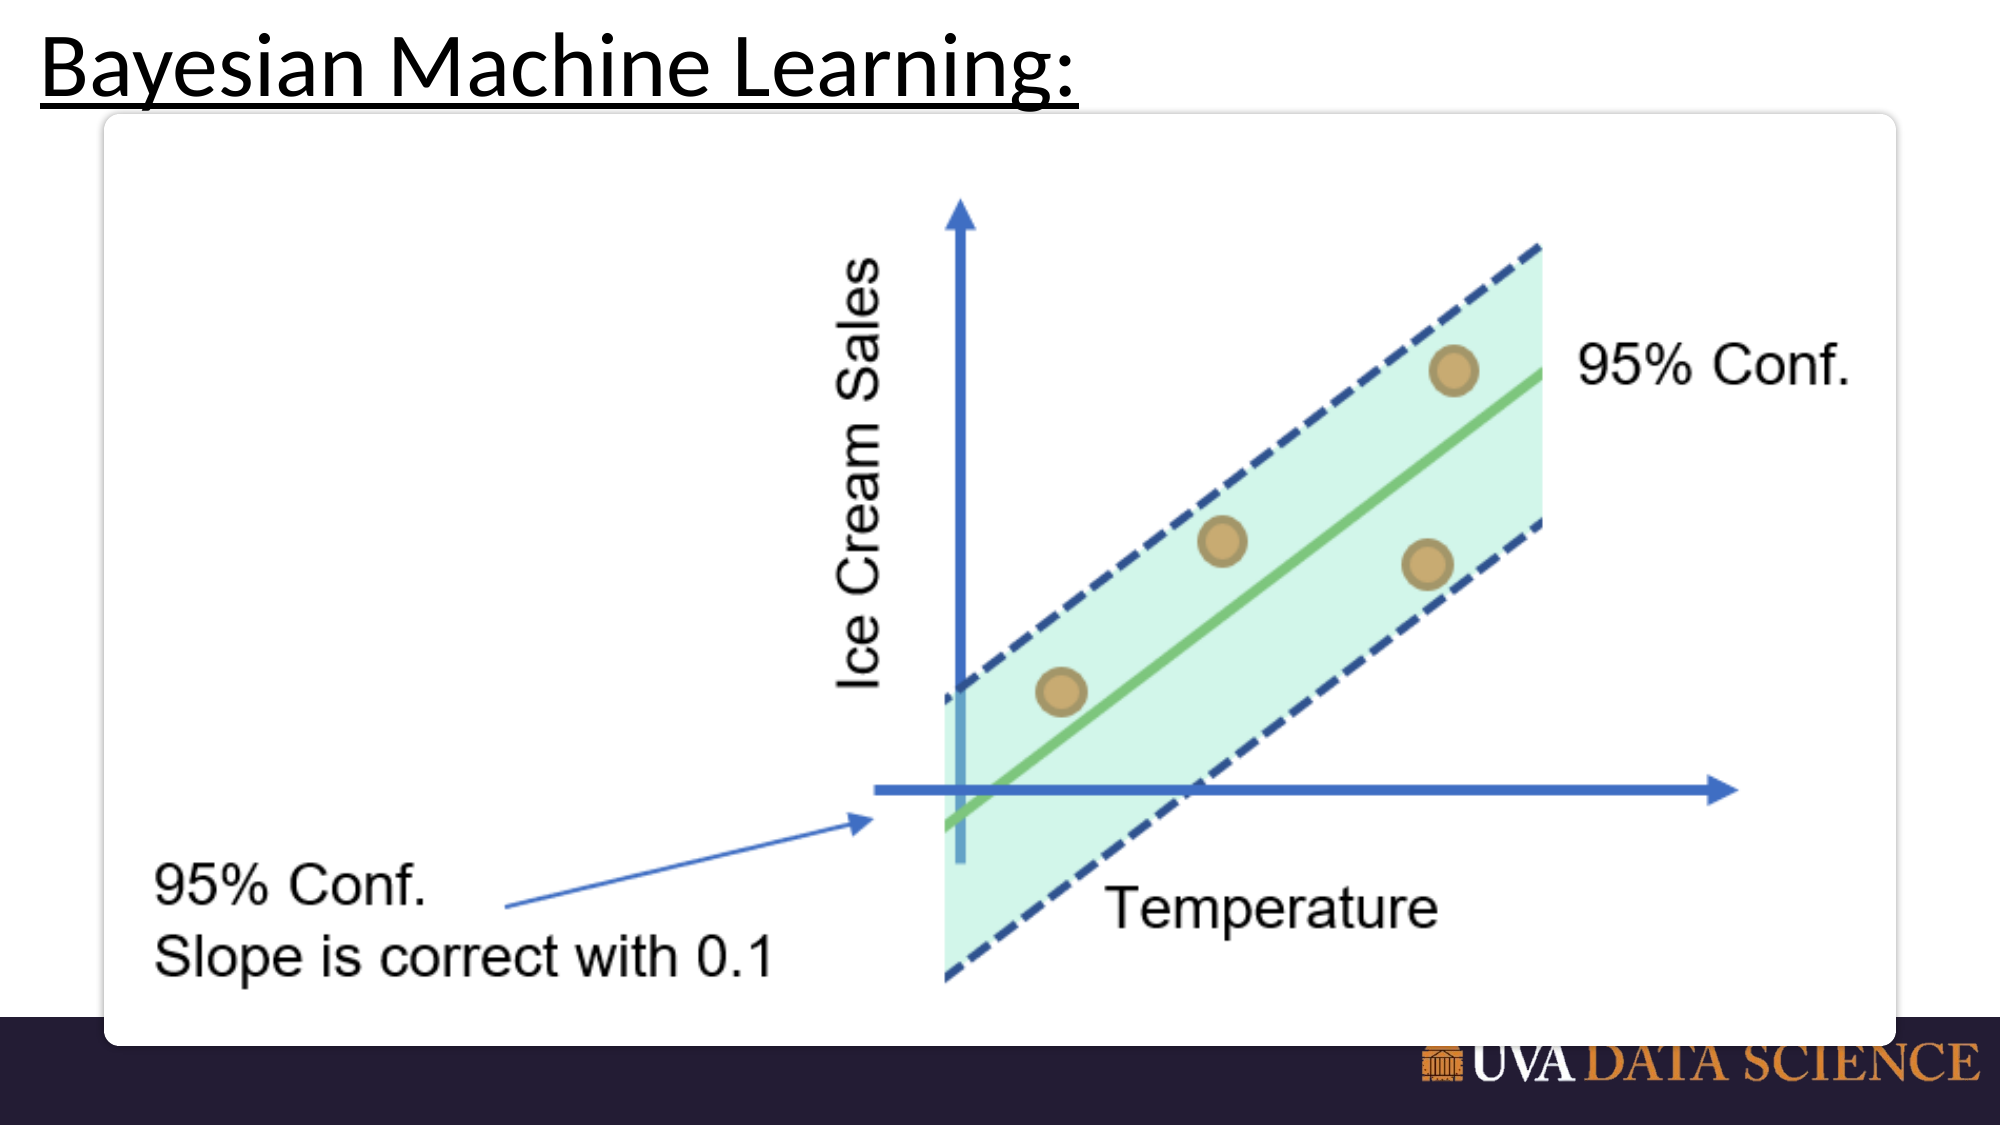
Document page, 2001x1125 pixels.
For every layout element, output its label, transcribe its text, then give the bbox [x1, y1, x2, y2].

picture [1397, 1029, 2000, 1094]
text_box [0, 1017, 2000, 1125]
picture [134, 145, 1866, 1016]
text_box Bayesian Machine Learning: [25, 0, 1100, 135]
